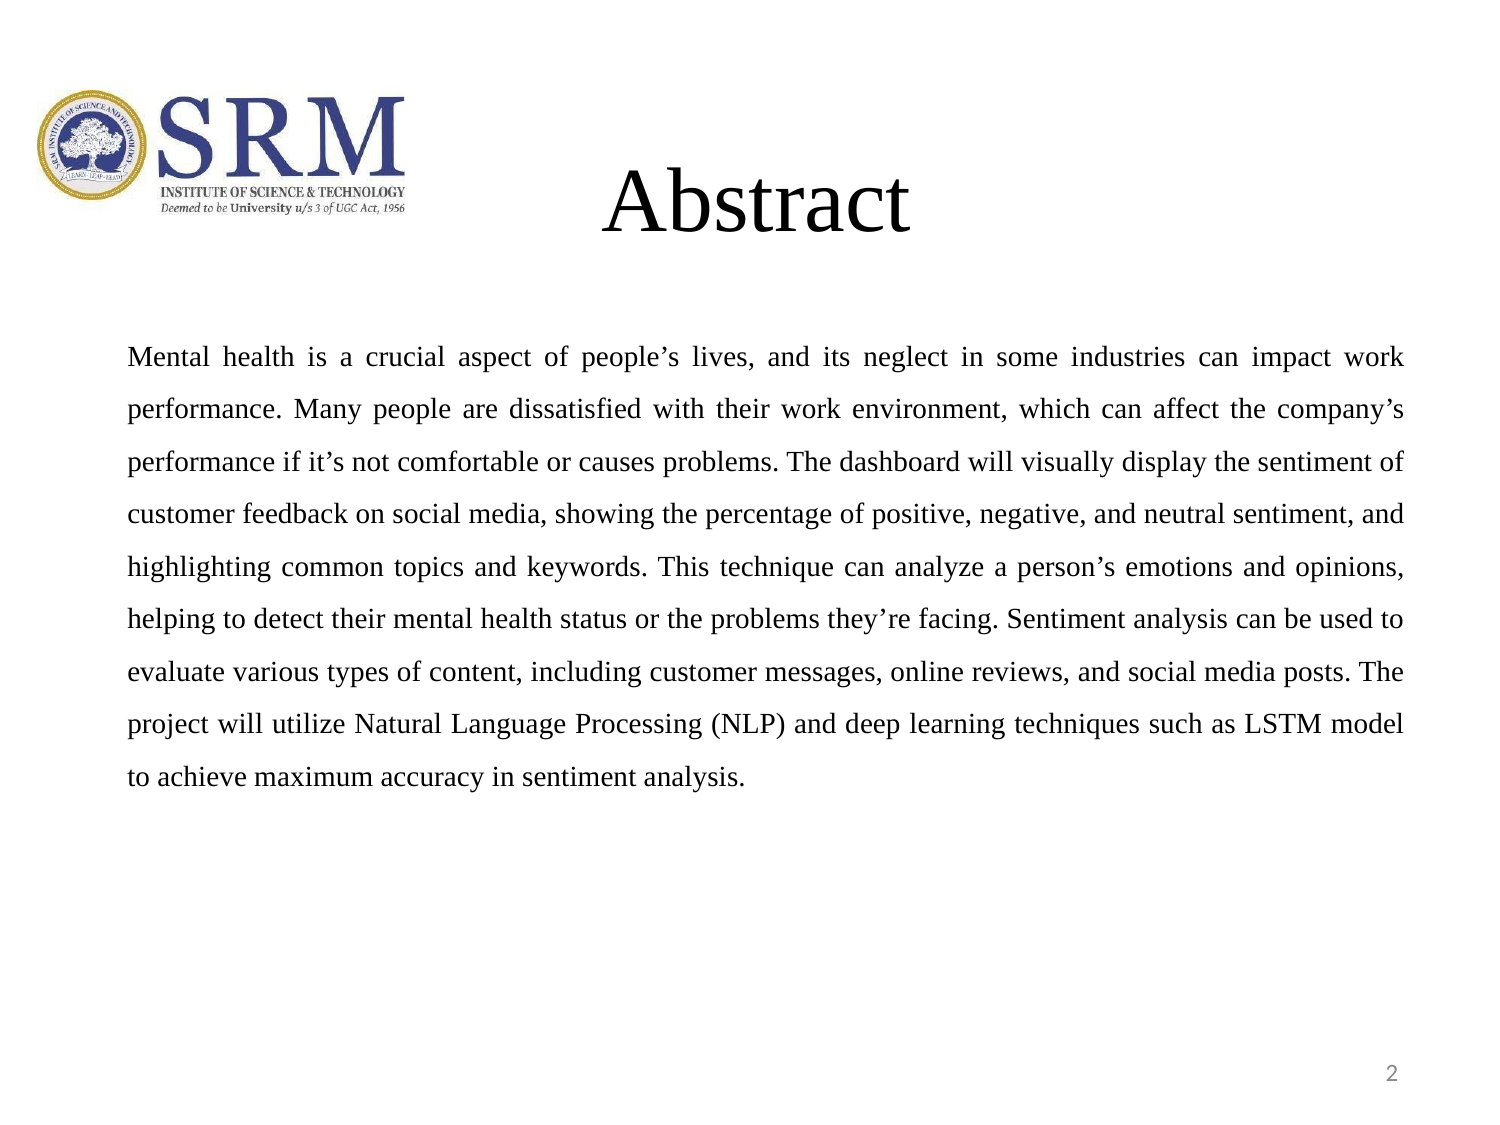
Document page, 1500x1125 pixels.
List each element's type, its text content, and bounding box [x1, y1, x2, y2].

slide_number 2 [1379, 1060, 1418, 1125]
text_box Mental health is a crucial aspect of people’s lives, and its neglect in some industries can impact work performance. Many people are dissatisfied with their work environment, which can affect the company’s performance if it’s not comfortable or causes problems. The dashboard will visually display the sentiment of customer feedback on social media, showing the percentage of positive, negative, and neutral sentiment, and highlighting common topics and keywords. This technique can analyze a person’s emotions and opinions, helping to detect their mental health status or the problems they’re facing. Sentiment analysis can be used to evaluate various types of content, including customer messages, online reviews, and social media posts. The project will utilize Natural Language Processing (NLP) and deep learning techniques such as LSTM model to achieve maximum accuracy in sentiment analysis. [112, 312, 1421, 942]
picture [37, 90, 405, 215]
title Abstract [474, 137, 919, 312]
